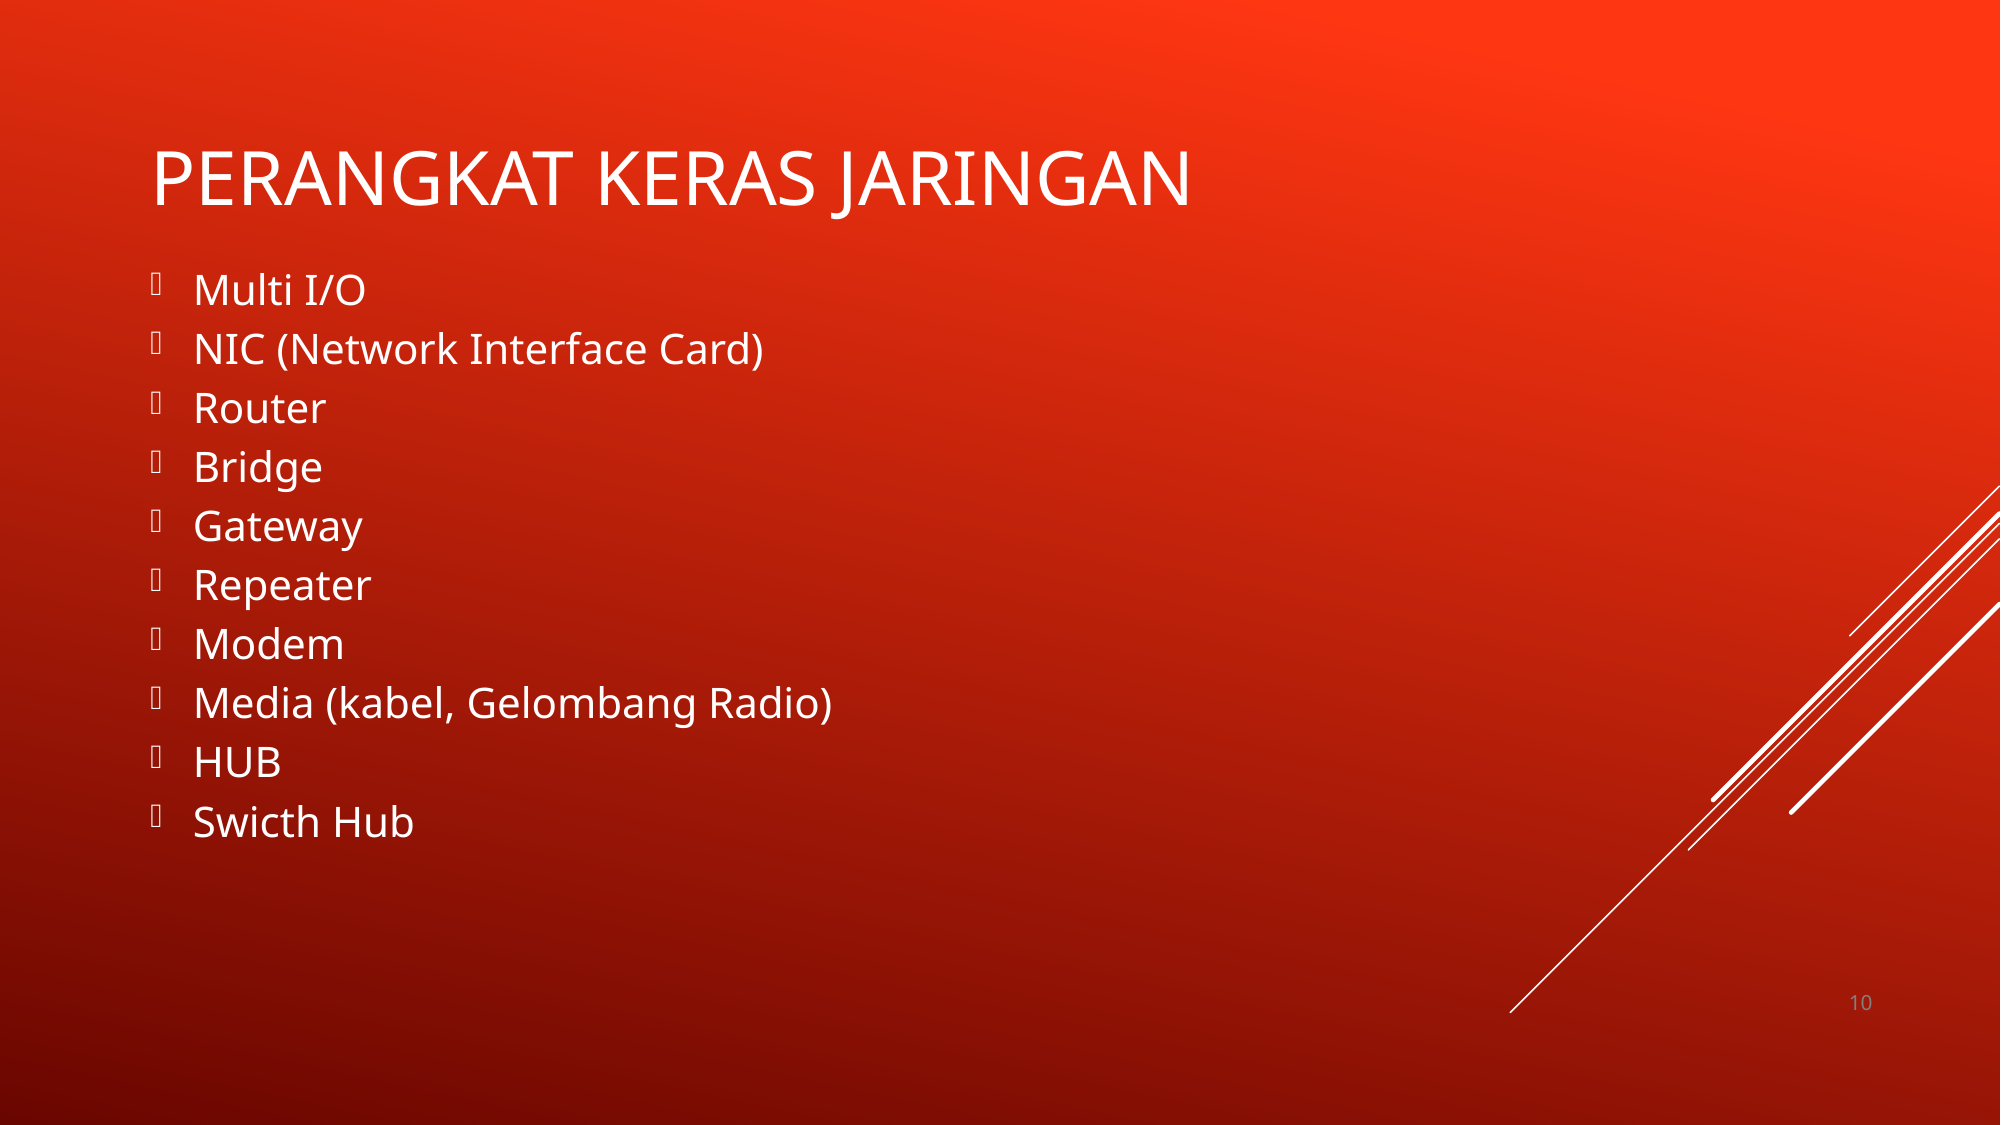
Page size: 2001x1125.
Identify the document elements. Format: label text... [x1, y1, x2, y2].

list Multi I/O NIC (Network Interface Card) Router Bridge Gateway Repeater Modem Media (kabel, Gelombang Radio) HUB Swicth Hub [135, 262, 1536, 856]
slide_number 10 [1700, 915, 1888, 1025]
title Perangkat Keras Jaringan [135, 51, 1536, 262]
